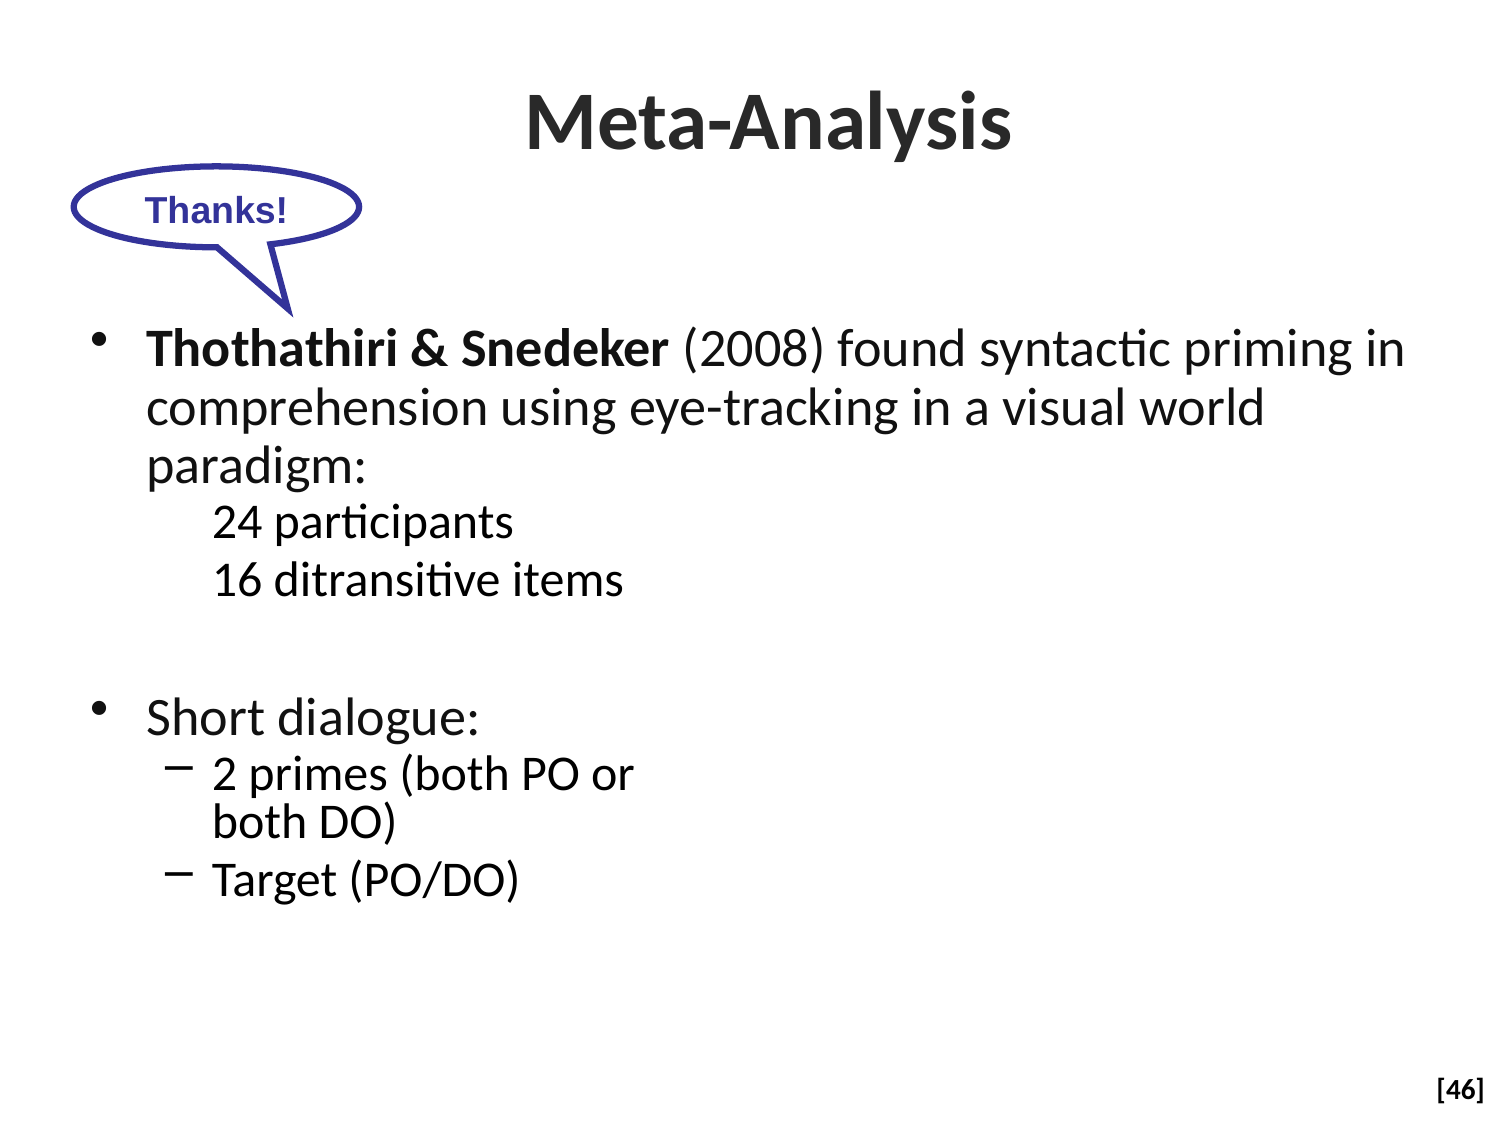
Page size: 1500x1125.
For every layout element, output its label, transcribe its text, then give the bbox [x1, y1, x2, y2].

list Thothathiri & Snedeker (2008) found syntactic priming in comprehension using eye-tracking in a visual world paradigm: 24 participants 16 ditransitive items Short dialogue: 2 primes (both PO or both DO) Target (PO/DO) [74, 312, 1440, 1006]
title Meta-Analysis [74, 44, 1463, 188]
text_box Thanks! [73, 166, 360, 309]
slide_number [46] [1149, 1062, 1500, 1125]
